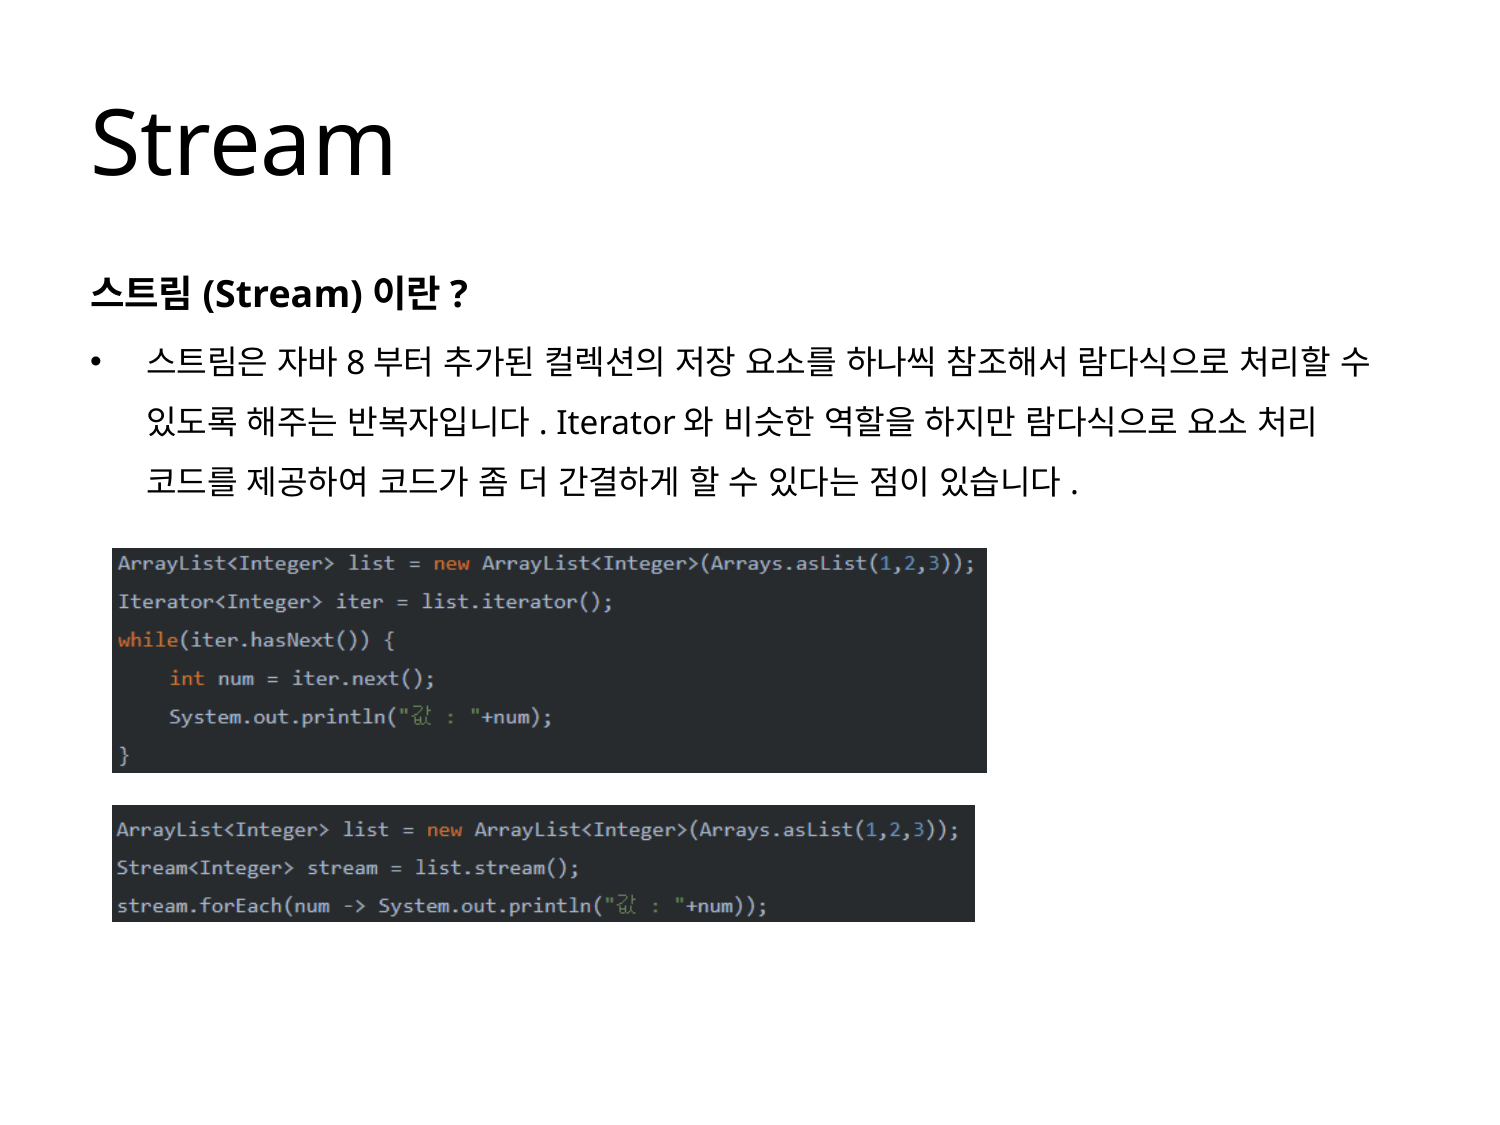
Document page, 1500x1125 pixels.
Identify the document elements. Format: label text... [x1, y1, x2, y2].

picture [111, 805, 975, 922]
picture [111, 547, 987, 773]
list 스트림(Stream)이란? 스트림은 자바8부터 추가된 컬렉션의 저장 요소를 하나씩 참조해서 람다식으로 처리할 수 있도록 해주는 반복자입니다. Iterator와 비슷한 역할을 하지만 람다식으로 요소 처리 코드를 제공하여 코드가 좀 더 간결하게 할 수 있다는 점이 있습니다. [75, 262, 1425, 516]
title Stream [75, 45, 1425, 233]
